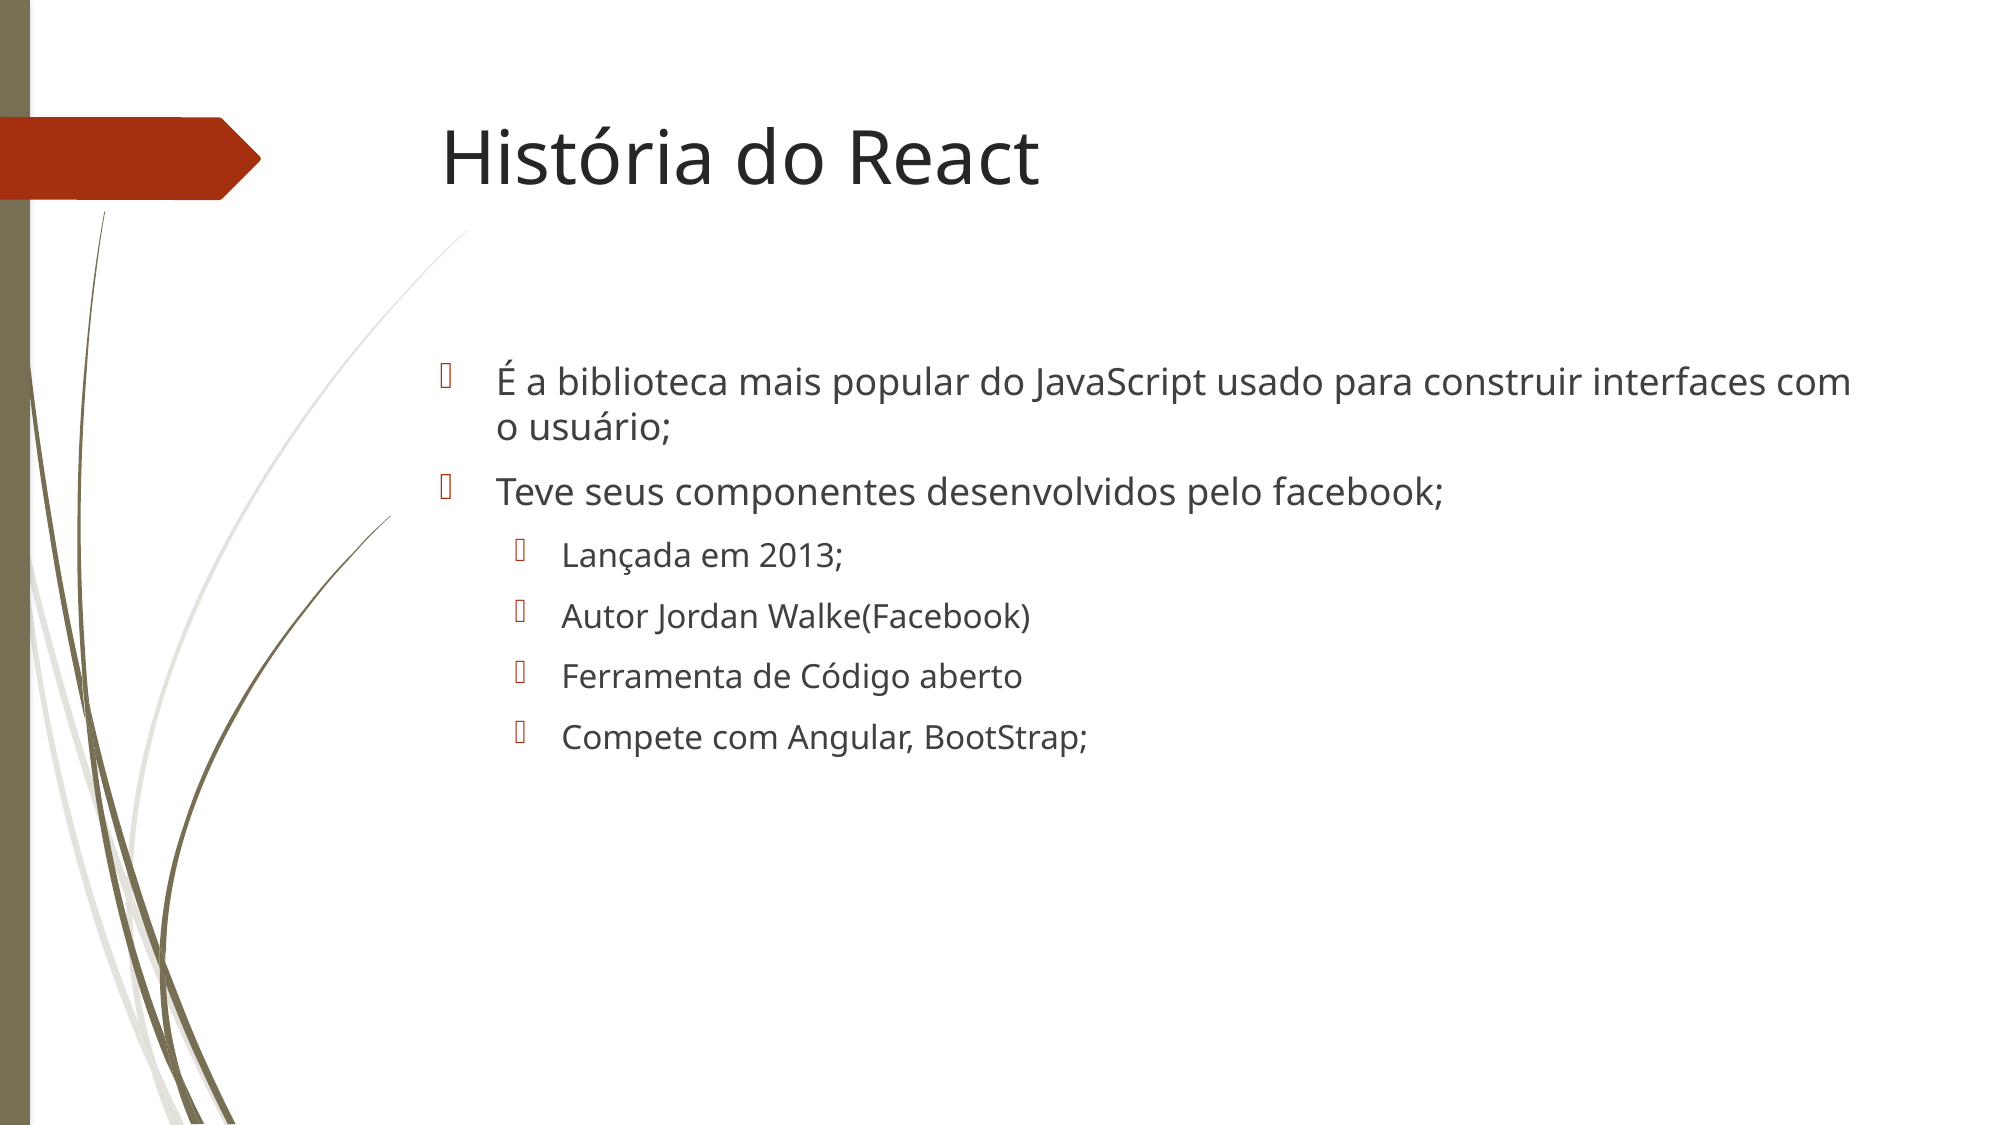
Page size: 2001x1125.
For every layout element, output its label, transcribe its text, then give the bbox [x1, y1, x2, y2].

text_box É a biblioteca mais popular do JavaScript usado para construir interfaces com o usuário; Teve seus componentes desenvolvidos pelo facebook; Lançada em 2013; Autor Jordan Walke(Facebook) Ferramenta de Código aberto Compete com Angular, BootStrap; [424, 350, 1888, 970]
text_box História do React [425, 102, 1888, 313]
